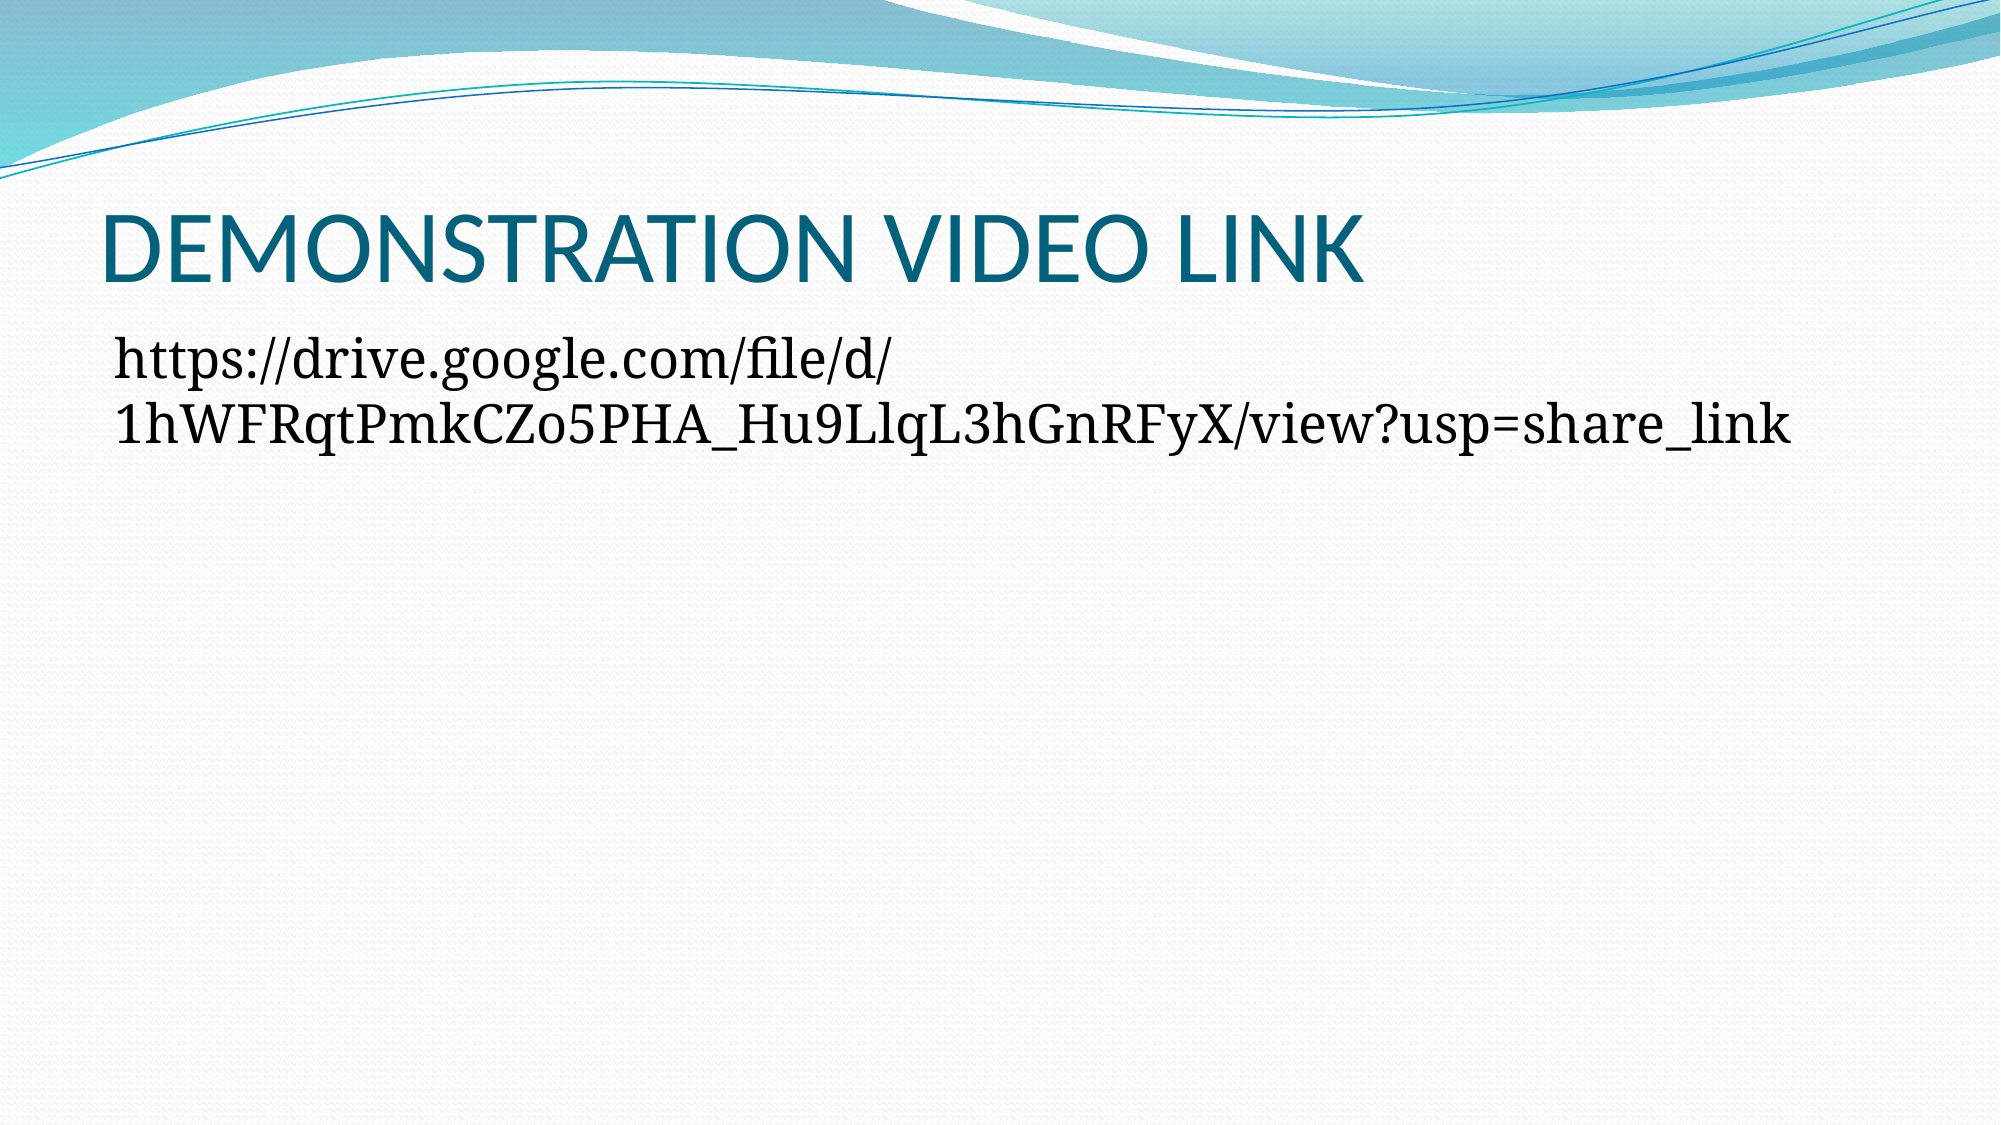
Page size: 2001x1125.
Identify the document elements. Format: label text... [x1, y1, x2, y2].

title DEMONSTRATION VIDEO LINK [99, 115, 1900, 303]
list https://drive.google.com/file/d/1hWFRqtPmkCZo5PHA_Hu9LlqL3hGnRFyX/view?usp=share_link [99, 317, 1900, 1038]
